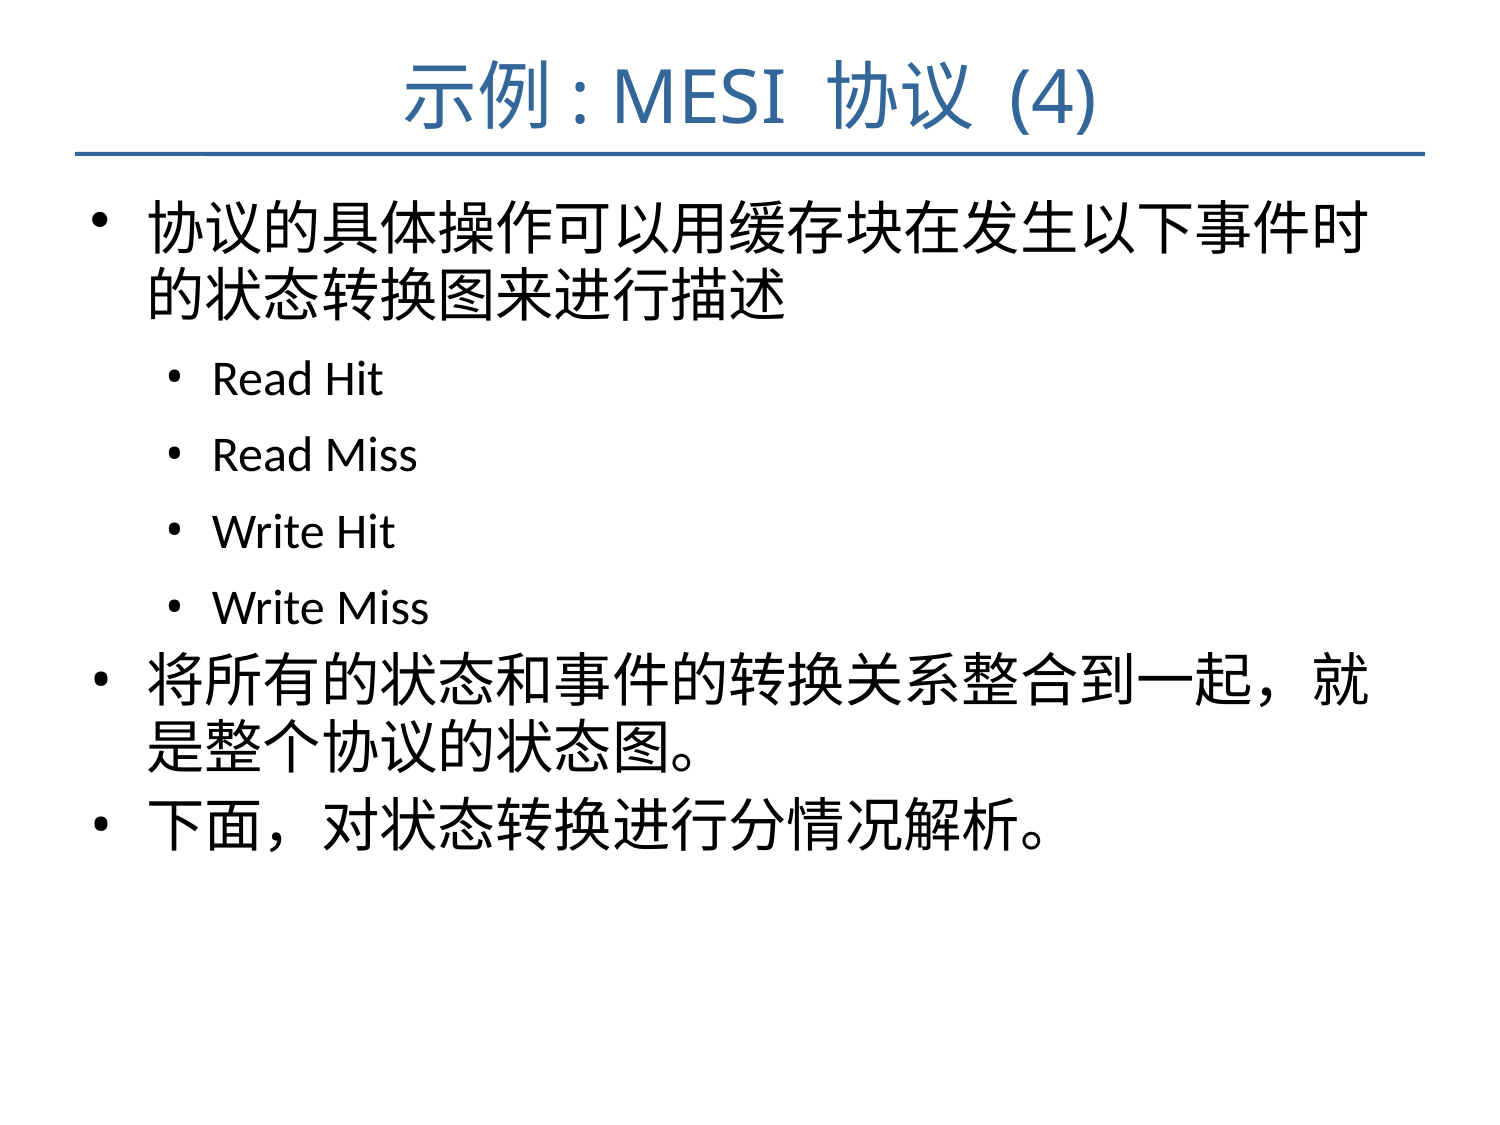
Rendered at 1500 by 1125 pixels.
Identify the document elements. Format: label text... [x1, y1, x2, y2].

list 协议的具体操作可以用缓存块在发生以下事件时的状态转换图来进行描述 Read Hit Read Miss Write Hit Write Miss 将所有的状态和事件的转换关系整合到一起，就是整个协议的状态图。 下面，对状态转换进行分情况解析。 [75, 187, 1425, 1063]
title 示例: MESI 协议 (4) [0, 37, 1500, 150]
